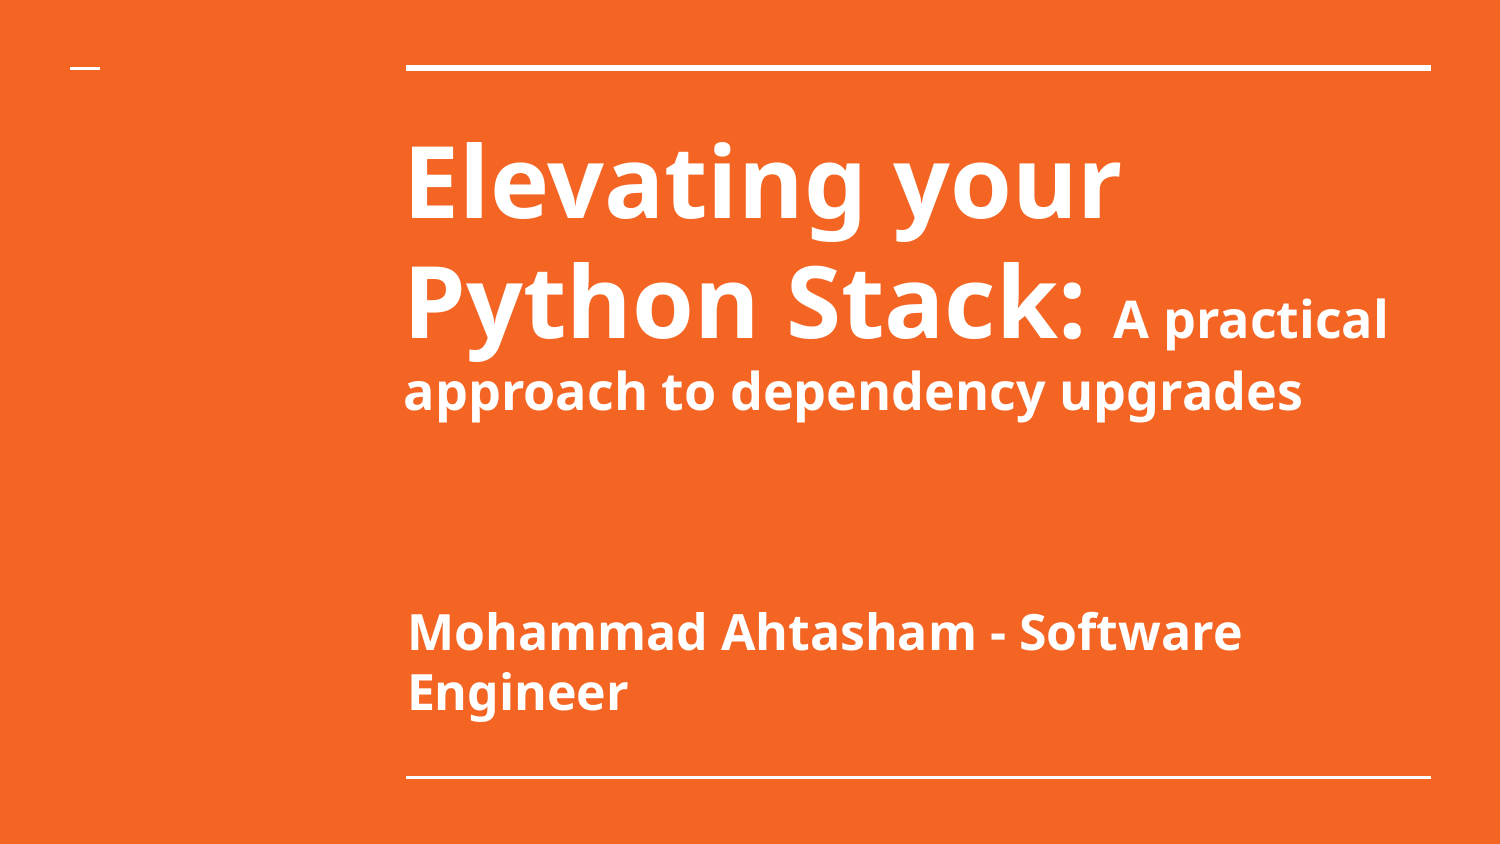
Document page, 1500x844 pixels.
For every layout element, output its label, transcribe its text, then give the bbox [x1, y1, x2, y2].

subtitle Mohammad Ahtasham - Software Engineer [392, 531, 1431, 735]
title Elevating your Python Stack: A practical approach to dependency upgrades [389, 103, 1428, 357]
